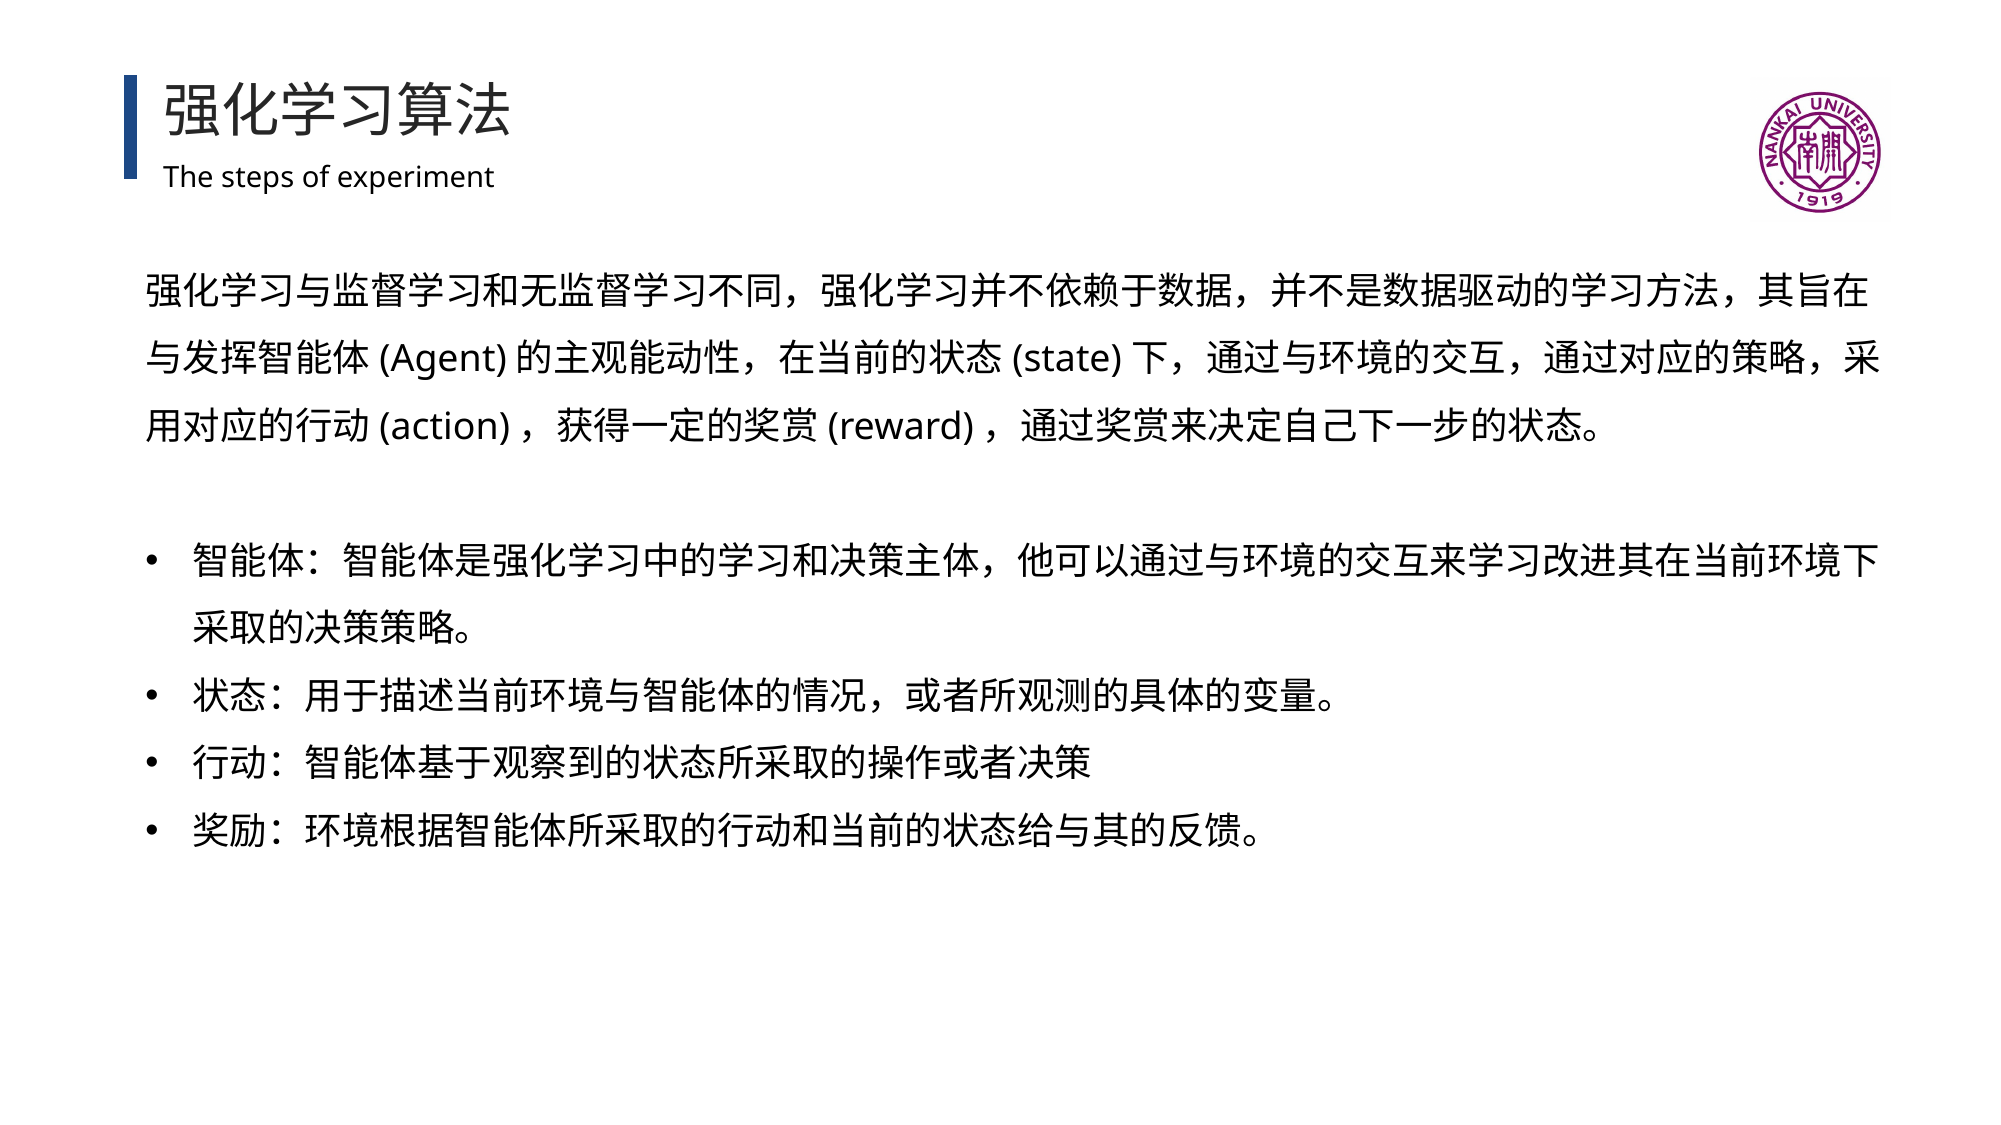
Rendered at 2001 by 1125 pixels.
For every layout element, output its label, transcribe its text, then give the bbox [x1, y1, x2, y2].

picture [1750, 77, 1891, 222]
text_box 强化学习算法 [148, 65, 714, 221]
text_box 强化学习与监督学习和无监督学习不同，强化学习并不依赖于数据，并不是数据驱动的学习方法，其旨在与发挥智能体(Agent)的主观能动性，在当前的状态(state)下，通过与环境的交互，通过对应的策略，采用对应的行动(action)，获得一定的奖赏(reward)，通过奖赏来决定自己下一步的状态。 智能体：智能体是强化学习中的学习和决策主体，他可以通过与环境的交互来学习改进其在当前环境下采取的决策策略。 状态：用于描述当前环境与智能体的情况，或者所观测的具体的变量。 行动：智能体基于观察到的状态所采取的操作或者决策 奖励：环境根据智能体所采取的行动和当前的状态给与其的反馈。 [130, 236, 1903, 860]
text_box The steps of experiment [148, 151, 595, 201]
